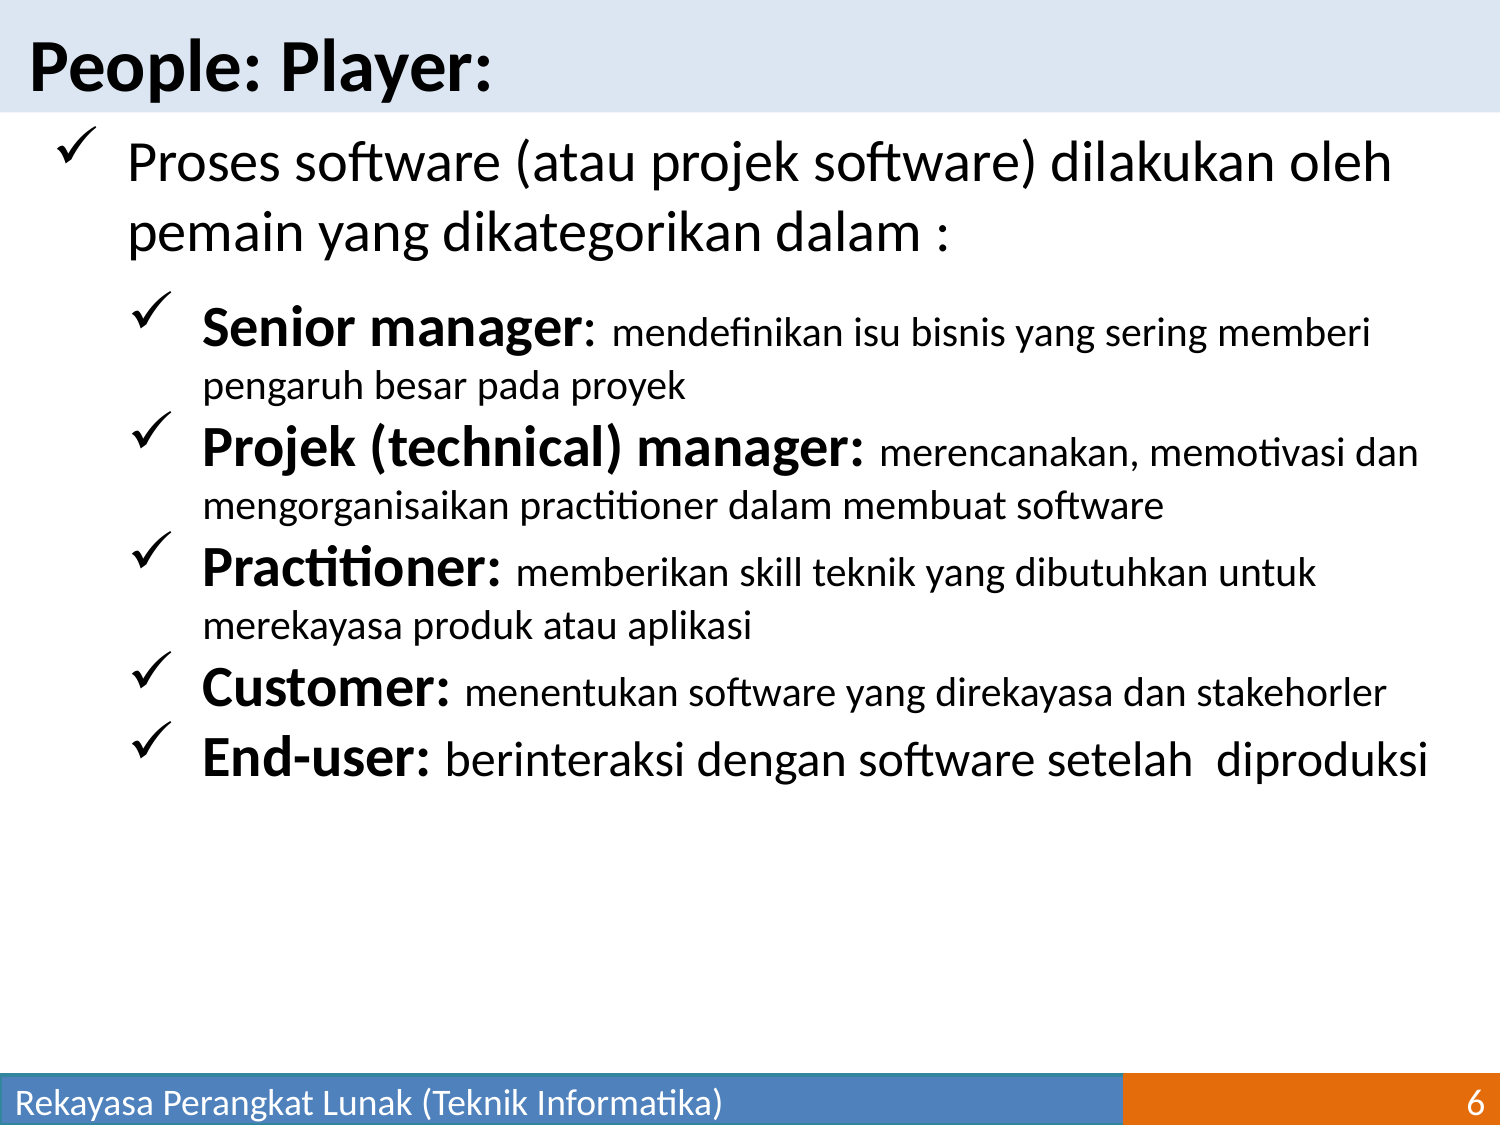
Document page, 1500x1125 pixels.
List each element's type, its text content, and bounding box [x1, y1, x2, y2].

text_box 6 [1123, 1073, 1500, 1125]
text_box Proses software (atau projek software) dilakukan oleh pemain yang dikategorikan dalam : Senior manager: mendefinikan isu bisnis yang sering memberi pengaruh besar pada proyek Projek (technical) manager: merencanakan, memotivasi dan mengorganisaikan practitioner dalam membuat software Practitioner: memberikan skill teknik yang dibutuhkan untuk merekayasa produk atau aplikasi Customer: menentukan software yang direkayasa dan stakehorler End-user: berinteraksi dengan software setelah diproduksi [37, 115, 1463, 796]
text_box People: Player: [14, 9, 510, 114]
text_box [0, 0, 1500, 115]
text_box Rekayasa Perangkat Lunak (Teknik Informatika) [0, 1073, 1123, 1125]
